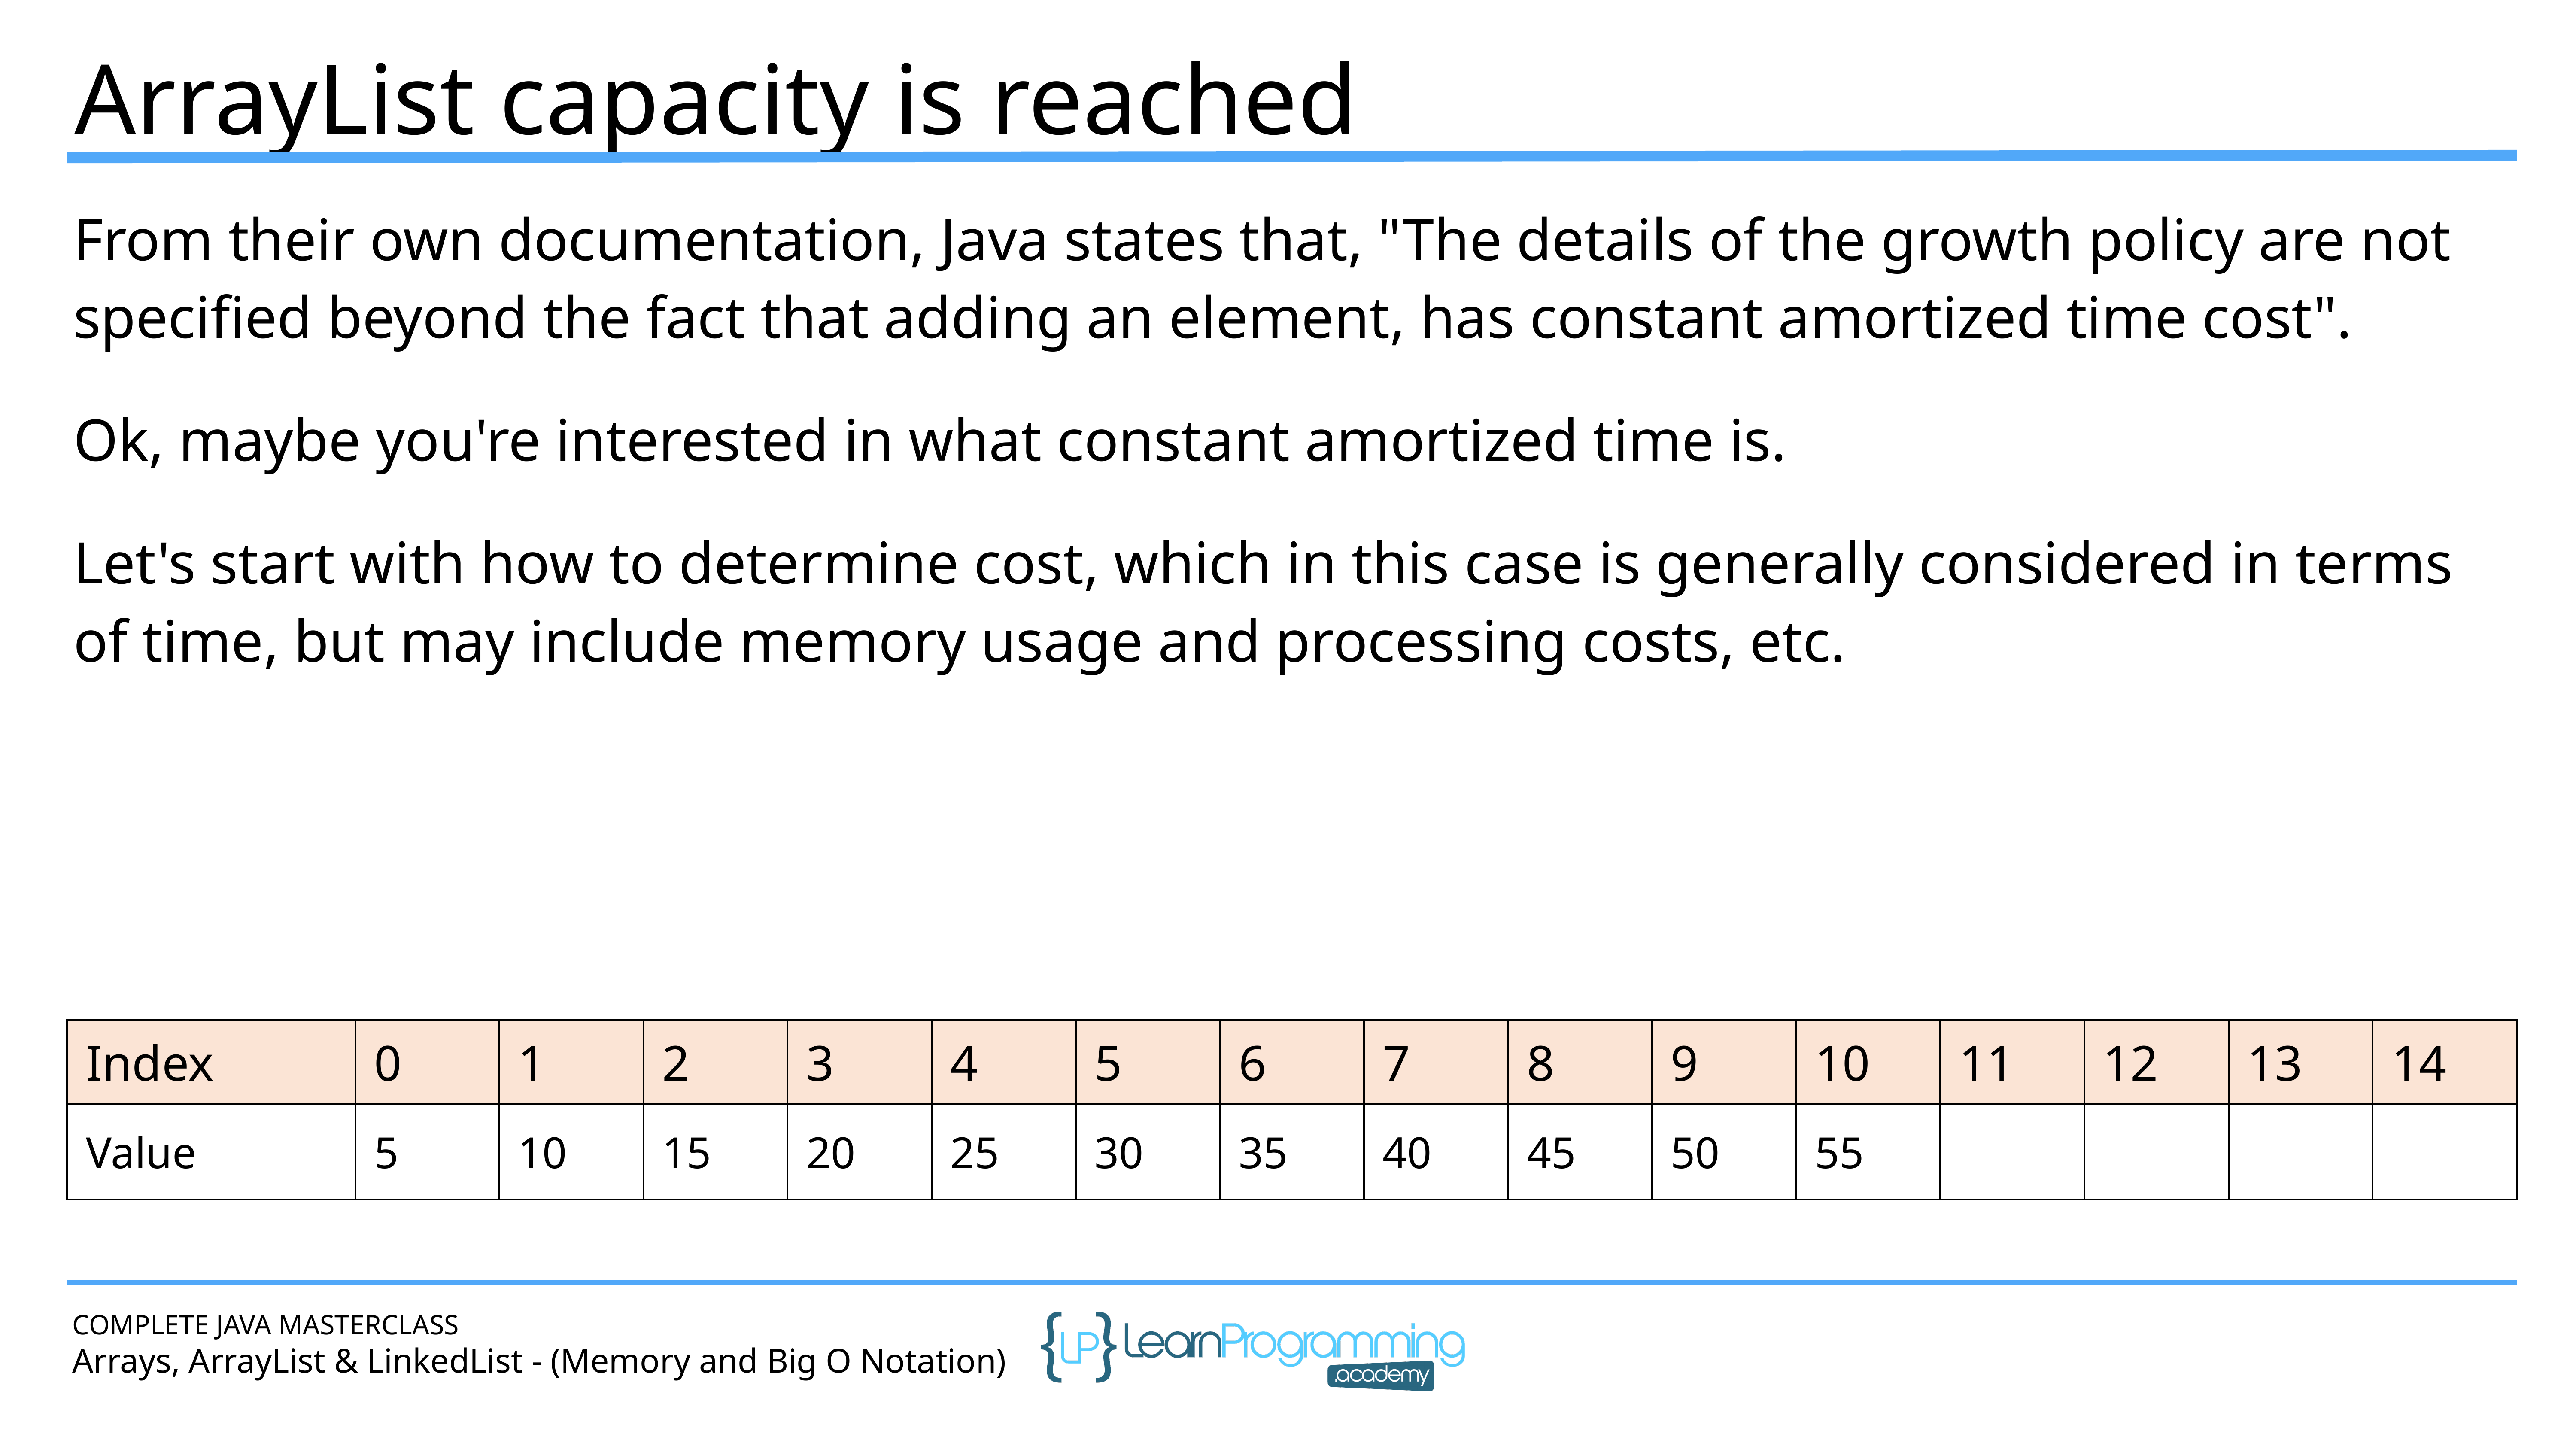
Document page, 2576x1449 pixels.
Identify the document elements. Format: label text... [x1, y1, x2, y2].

picture [1032, 1302, 1477, 1400]
text_box COMPLETE JAVA MASTERCLASS Arrays, ArrayList & LinkedList - (Memory and Big O Notation) [67, 1302, 1030, 1385]
text_box From their own documentation, Java states that, "The details of the growth policy are not specified beyond the fact that adding an element, has constant amortized time cost". Ok, maybe you're interested in what constant amortized time is. Let's start with how to determine cost, which in this case is generally considered in terms of time, but may include memory usage and processing costs, etc. [67, 196, 2517, 1273]
text_box ArrayList capacity is reached [69, 32, 1363, 159]
